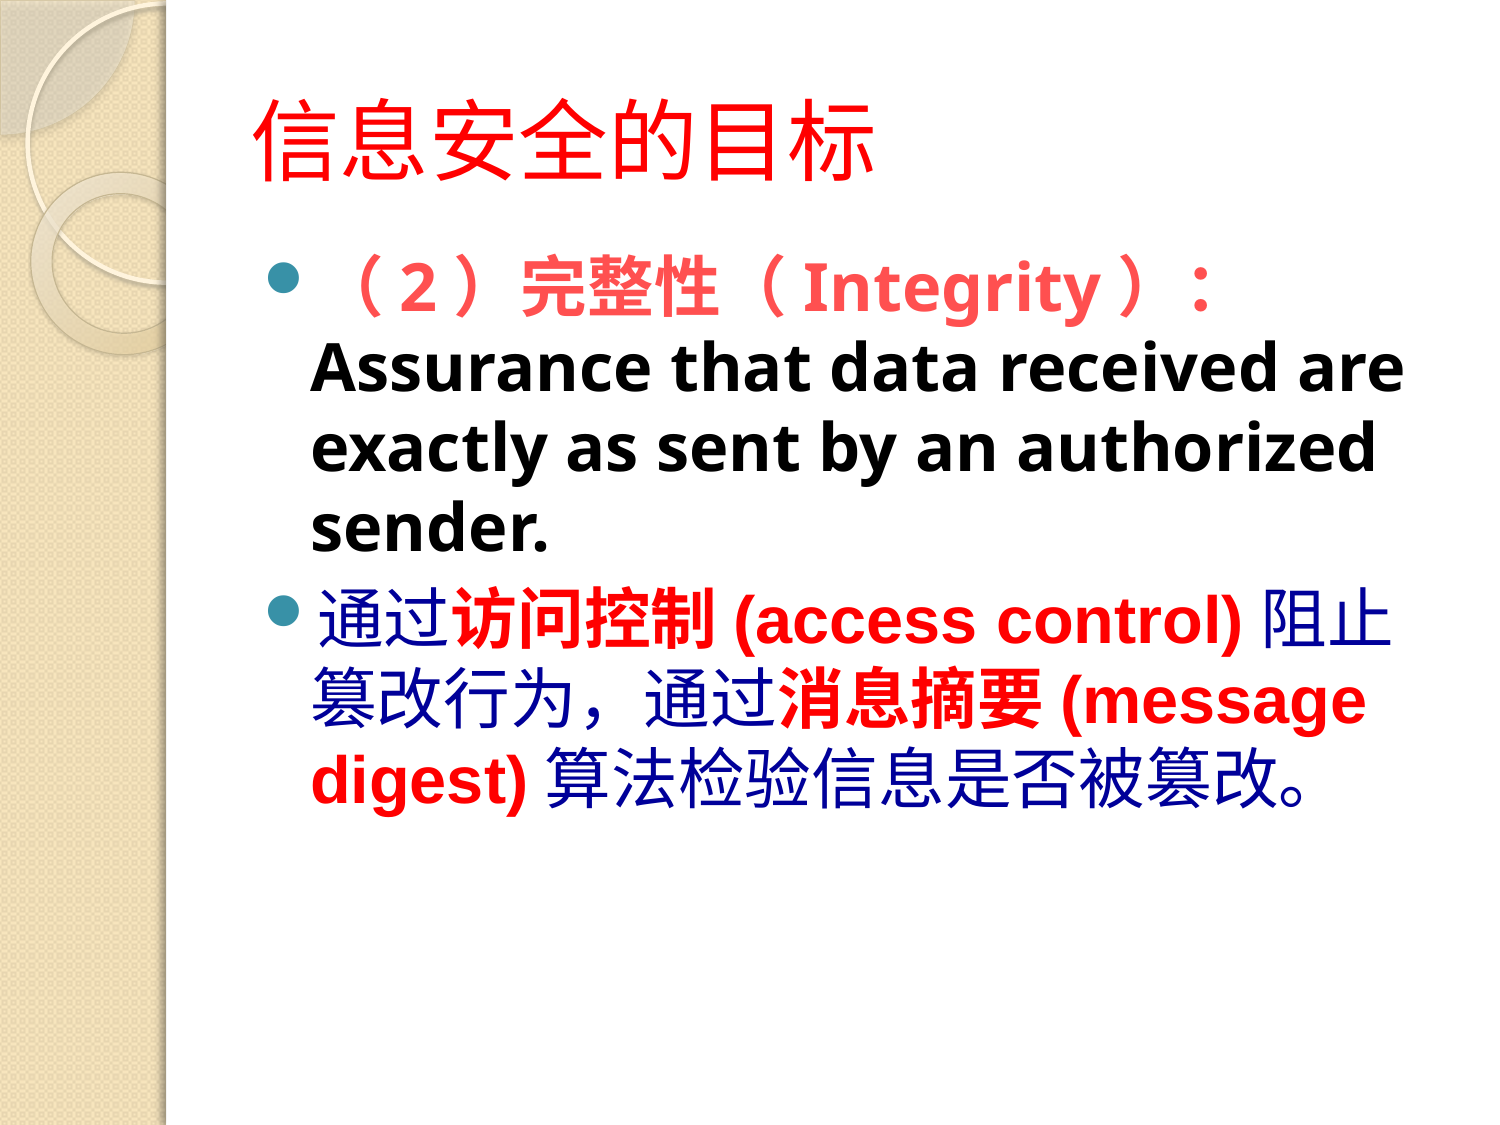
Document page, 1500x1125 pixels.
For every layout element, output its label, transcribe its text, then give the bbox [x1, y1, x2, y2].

title 信息安全的目标 [235, 45, 1466, 233]
list （2）完整性（Integrity）：Assurance that data received are exactly as sent by an authorized sender. 通过访问控制(access control)阻止篡改行为，通过消息摘要(message digest)算法检验信息是否被篡改。 [235, 237, 1466, 1025]
